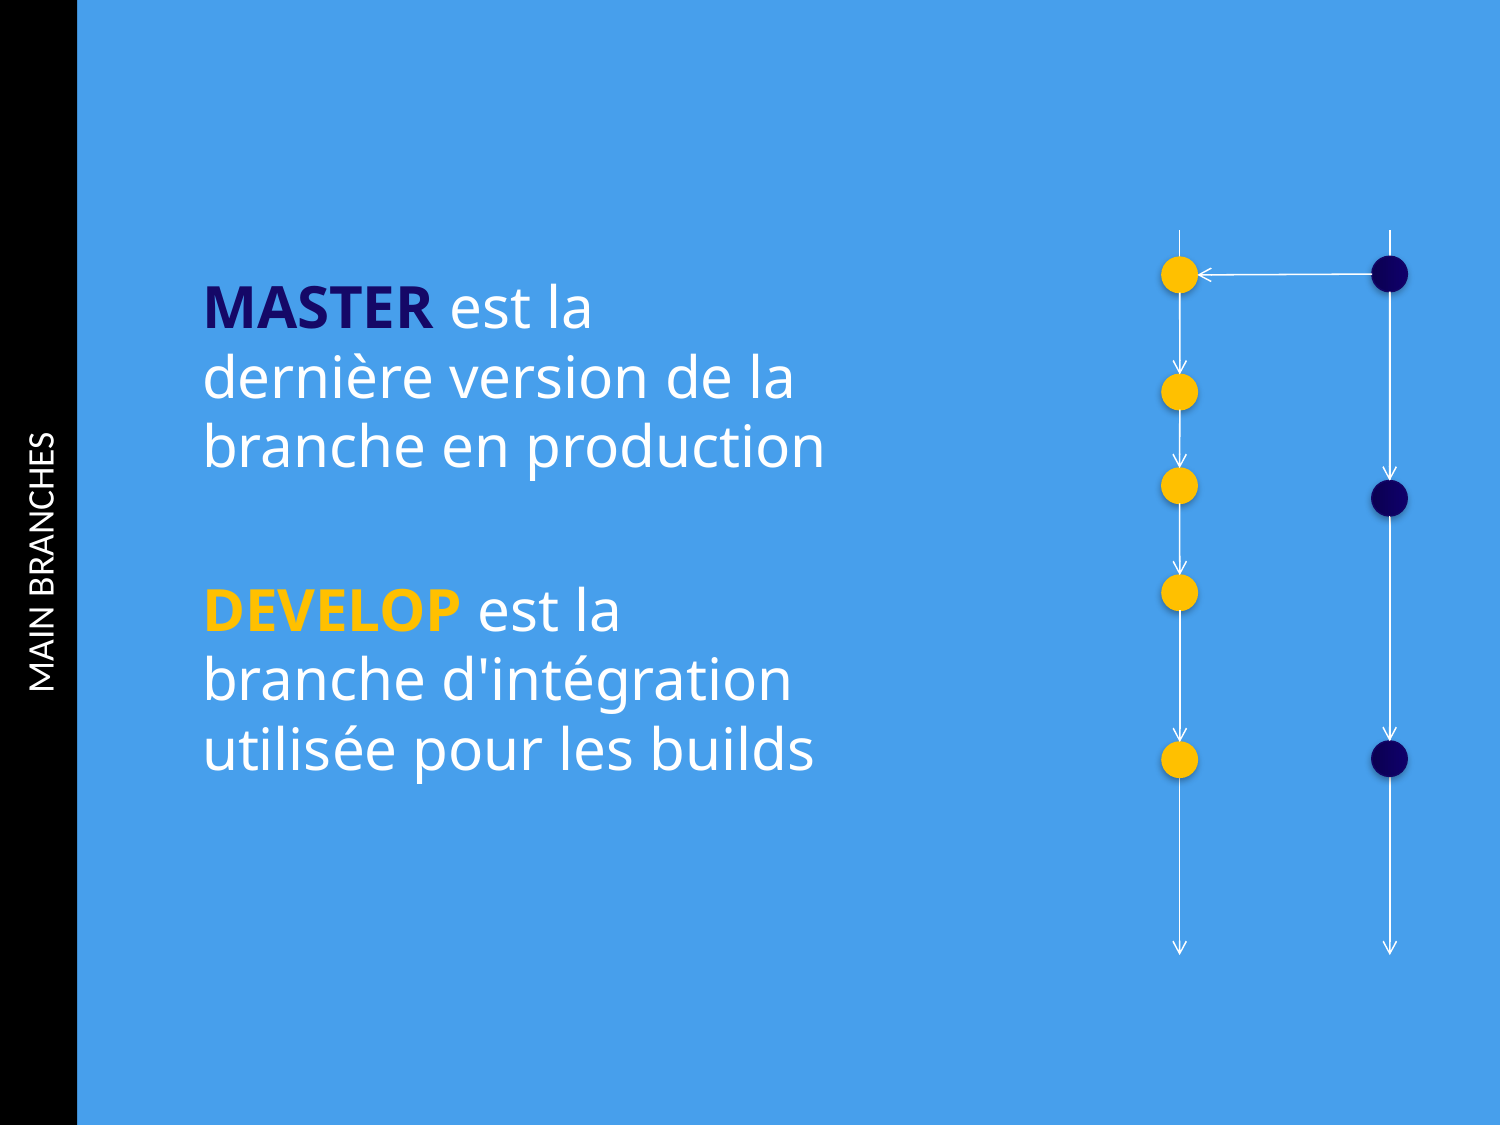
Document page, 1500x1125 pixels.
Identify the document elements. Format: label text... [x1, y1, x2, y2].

text_box [1161, 574, 1198, 590]
text_box MAIN BRANCHES [0, 0, 79, 1125]
text_box [1164, 603, 1195, 612]
text_box [1161, 741, 1199, 779]
text_box [1161, 467, 1198, 505]
list MASTER est la dernière version de la branche en production DEVELOP est la branche d'intégration utilisée pour les builds [187, 262, 850, 1005]
text_box [1161, 256, 1198, 294]
text_box [1371, 740, 1408, 778]
text_box [1371, 255, 1409, 293]
text_box [1371, 479, 1408, 517]
text_box [1161, 373, 1199, 411]
